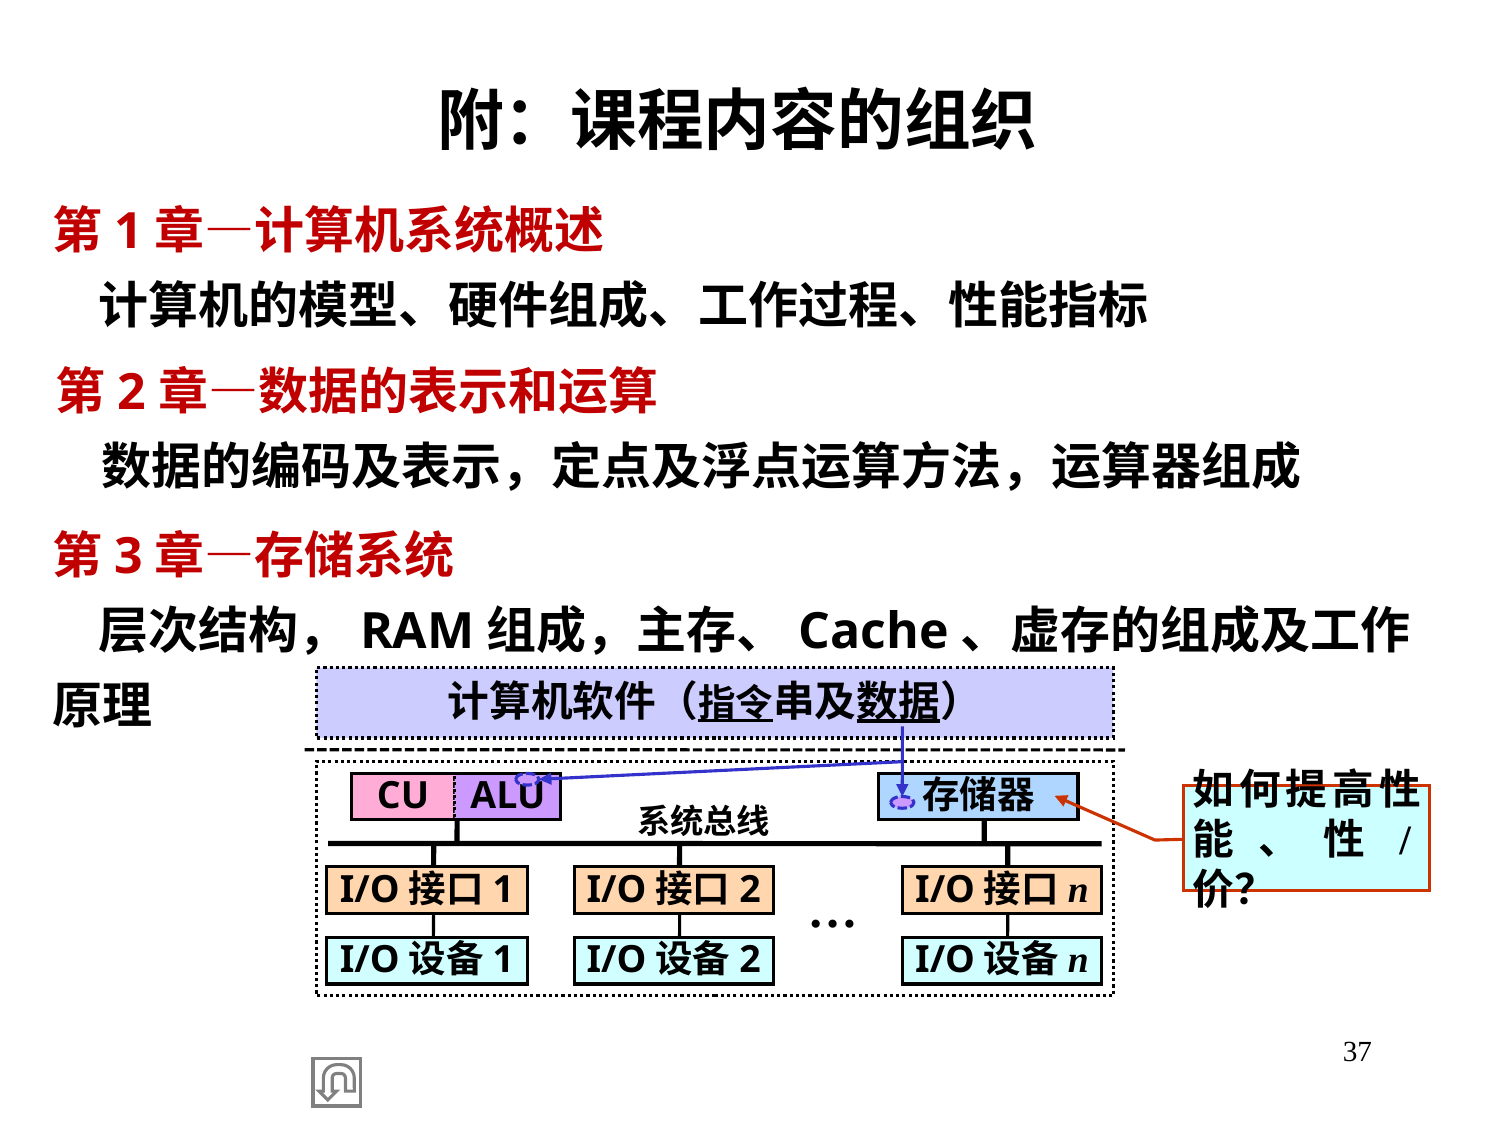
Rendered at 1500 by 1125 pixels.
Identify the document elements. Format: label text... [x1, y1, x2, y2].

text_box 第1章—计算机系统概述 计算机的模型、硬件组成、工作过程、性能指标 [37, 175, 1471, 341]
text_box [313, 1058, 361, 1106]
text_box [304, 667, 1126, 996]
text_box 第3章—存储系统 层次结构，RAM组成，主存、Cache、虚存的组成及工作原理 [37, 501, 1471, 741]
text_box 第2章—数据的表示和运算 数据的编码及表示，定点及浮点运算方法，运算器组成 [41, 336, 1475, 502]
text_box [515, 761, 903, 786]
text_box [890, 726, 915, 809]
text_box 如何提高性能、性/价？ [1129, 785, 1430, 891]
slide_number 37 [1074, 1024, 1388, 1101]
text_box 附：课程内容的组织 [125, 70, 1350, 165]
